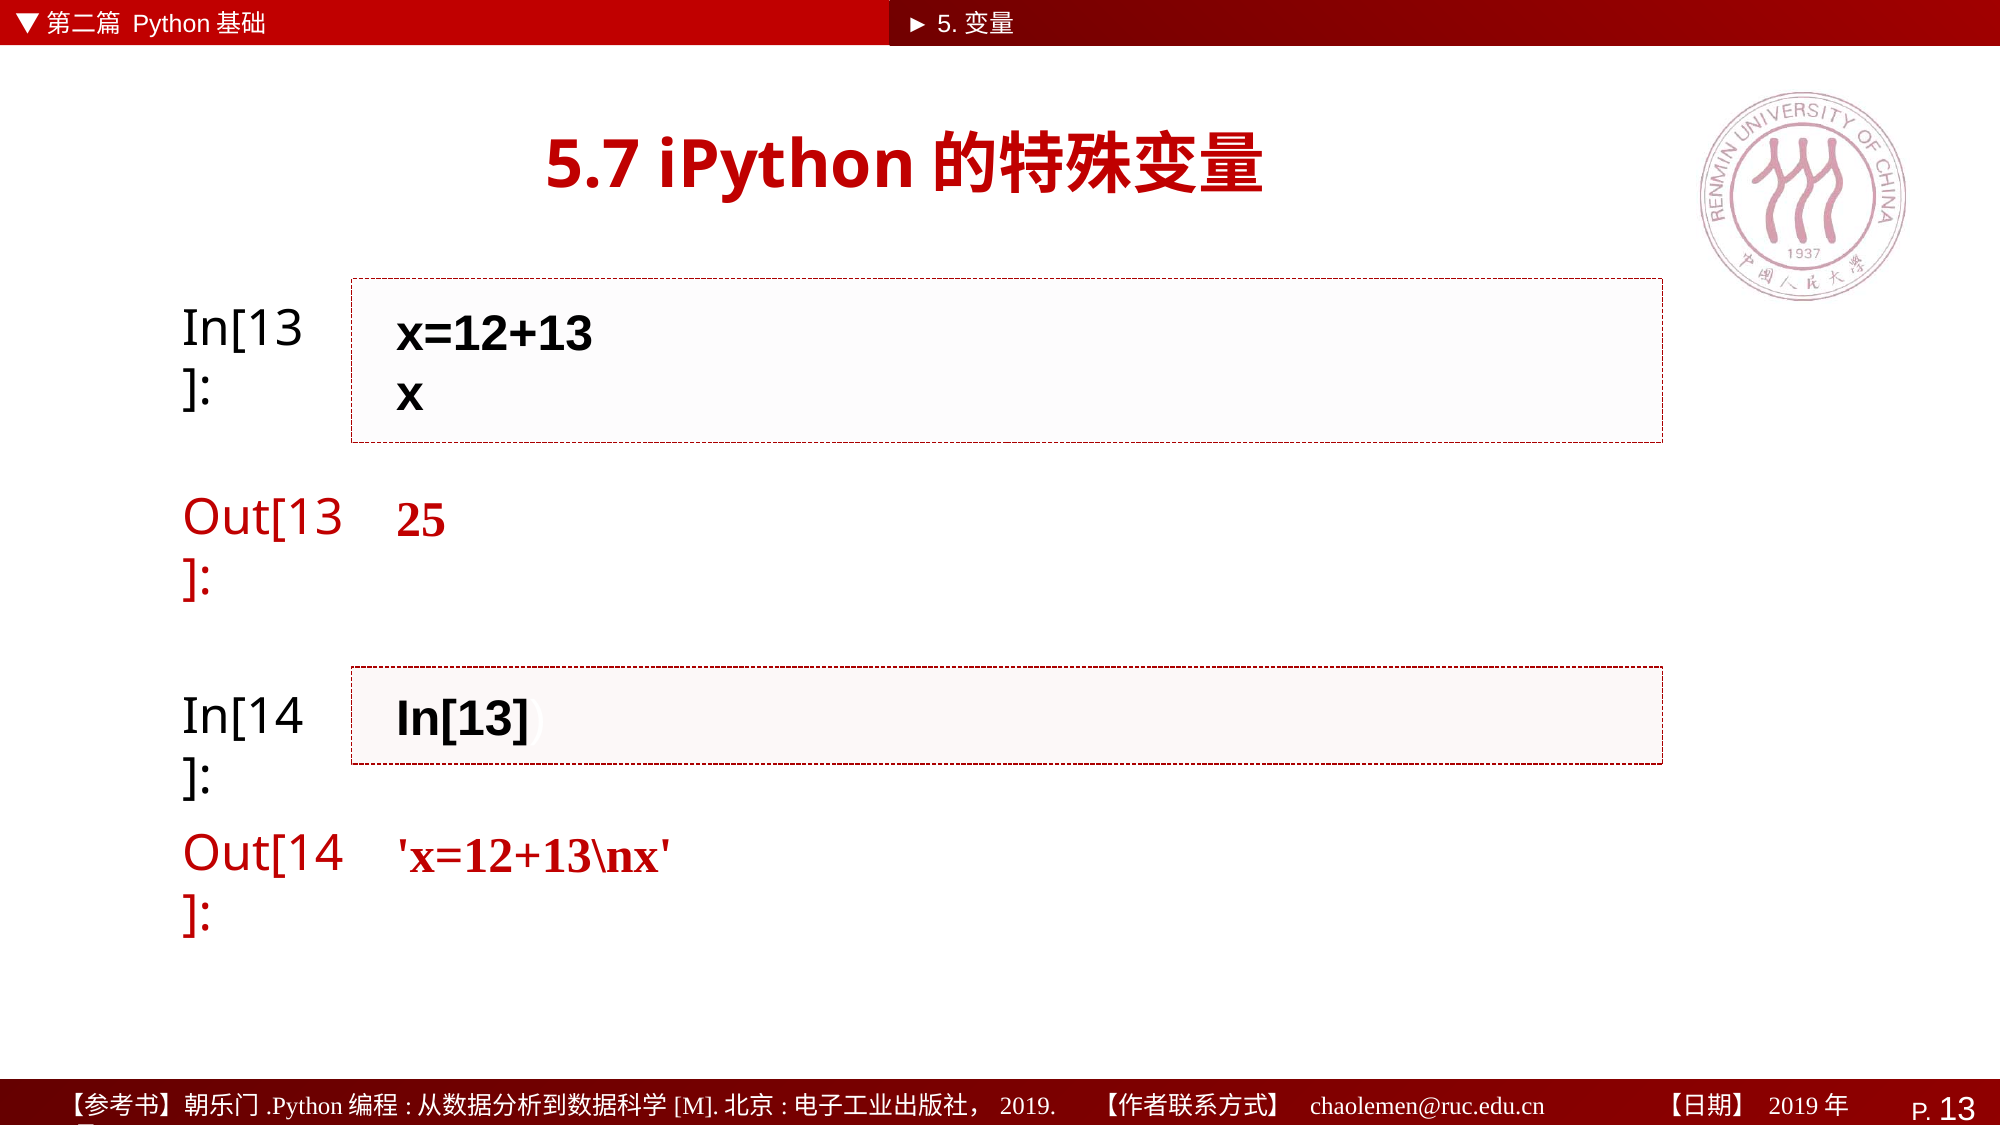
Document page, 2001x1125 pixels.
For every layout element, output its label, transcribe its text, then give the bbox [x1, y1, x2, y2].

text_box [167, 278, 1663, 565]
list ▼第二篇 Python基础 [0, 0, 725, 43]
title 5.7 iPython的特殊变量 [101, 92, 1710, 229]
list ► 5.变量 [890, 0, 1249, 43]
picture [1696, 89, 1910, 304]
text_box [167, 666, 1663, 901]
